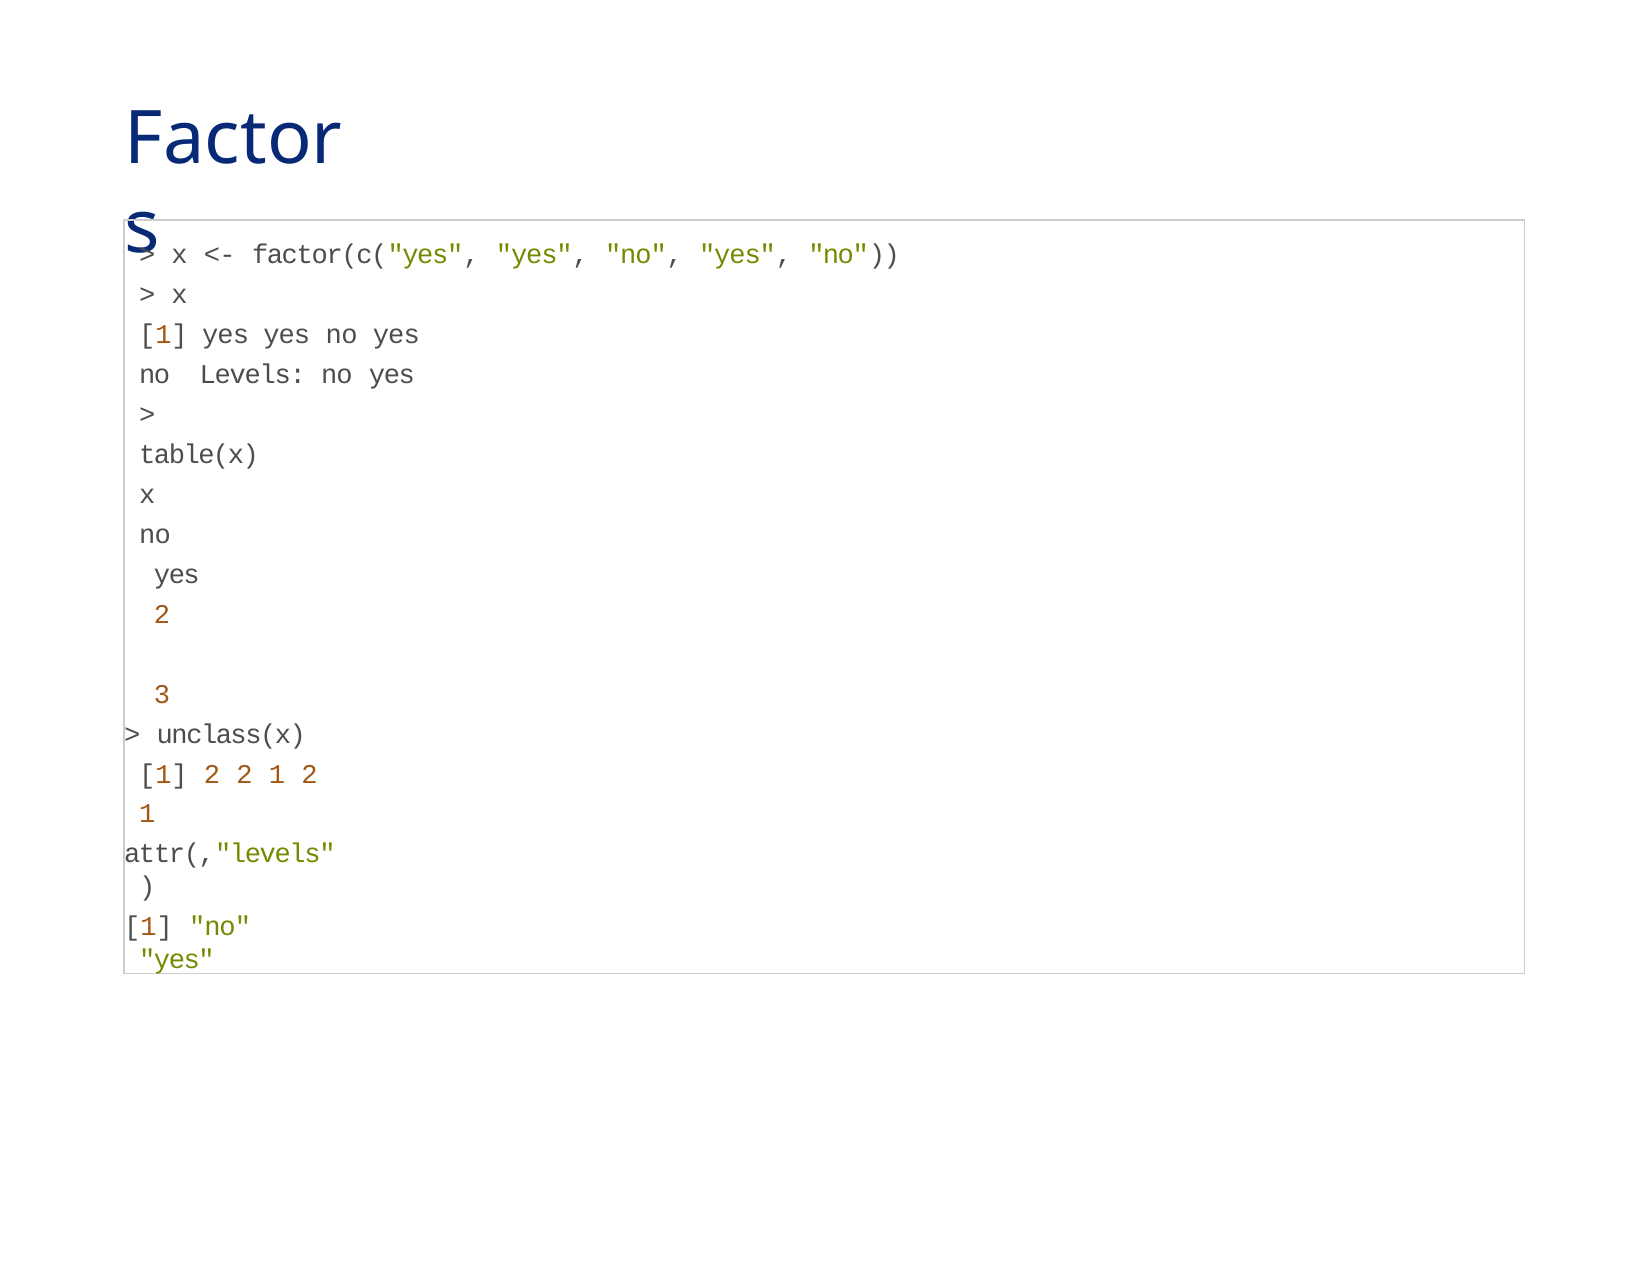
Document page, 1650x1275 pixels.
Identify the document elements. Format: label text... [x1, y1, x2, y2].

text_box > x <- factor(c("yes", "yes", "no", "yes", "no")) > x [1] yes yes no yes no Levels: no yes > table(x) x no yes 2 3 > unclass(x) [1] 2 2 1 2 1 attr(,"levels") [1] "no" "yes" [124, 220, 1525, 974]
title Factors [122, 87, 351, 303]
